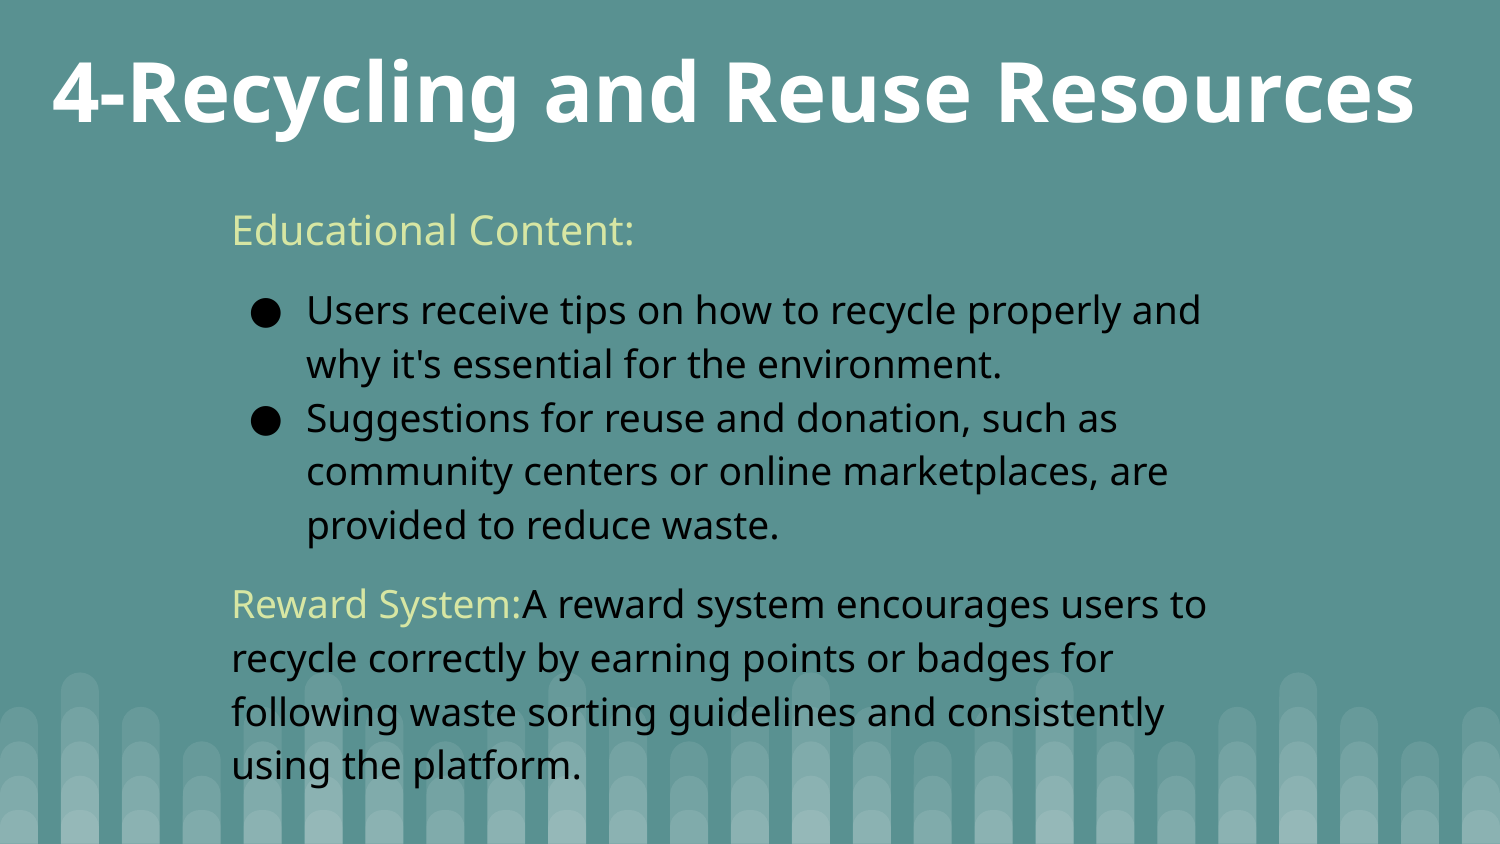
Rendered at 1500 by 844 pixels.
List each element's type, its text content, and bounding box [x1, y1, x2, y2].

list Educational Content: Users receive tips on how to recycle properly and why it's essential for the environment. Suggestions for reuse and donation, such as community centers or online marketplaces, are provided to reduce waste. Reward System:A reward system encourages users to recycle correctly by earning points or badges for following waste sorting guidelines and consistently using the platform. [215, 181, 1261, 759]
title 4-Recycling and Reuse Resources [37, 0, 1500, 265]
